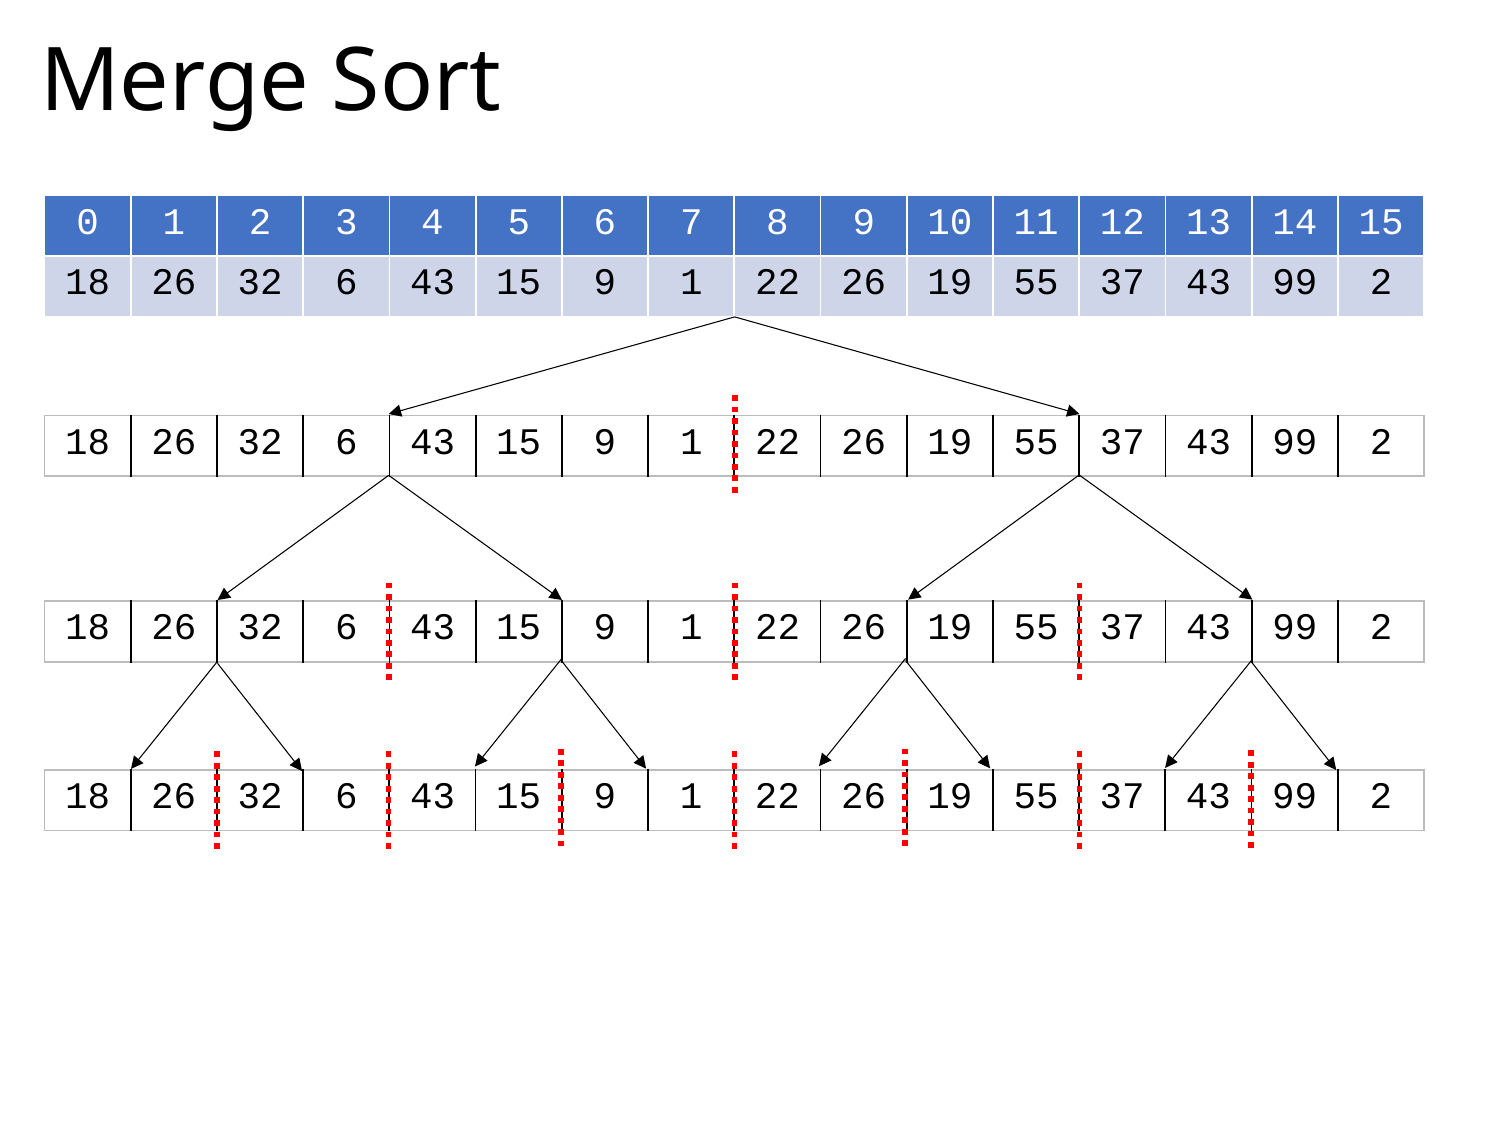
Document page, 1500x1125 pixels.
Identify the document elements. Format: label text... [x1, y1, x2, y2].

table_cell 22 [735, 257, 820, 316]
table_header 1 [132, 196, 216, 255]
table_cell 1 [649, 257, 733, 316]
table_header 26 [821, 602, 906, 658]
table_header 19 [908, 771, 992, 830]
table_header 1 [649, 416, 733, 475]
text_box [130, 661, 218, 769]
title Merge Sort [25, 26, 1469, 138]
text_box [561, 660, 647, 769]
table_header 6 [304, 771, 388, 830]
table_cell 2 [1339, 257, 1423, 316]
table_header 32 [218, 602, 302, 661]
table_header 26 [821, 771, 904, 830]
table_header 43 [1166, 602, 1251, 660]
table_header 43 [390, 602, 475, 661]
table_header 19 [908, 416, 992, 474]
table_header 9 [563, 771, 647, 830]
table_cell 99 [1253, 257, 1337, 316]
table_header 9 [563, 602, 647, 660]
table_header 2 [1339, 771, 1423, 830]
table_header 43 [1166, 771, 1250, 830]
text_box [388, 475, 562, 600]
table_header 99 [1253, 416, 1337, 475]
table_header 26 [132, 416, 216, 475]
table_cell 43 [1166, 257, 1251, 316]
table_header 22 [735, 602, 820, 661]
table_header 2 [1339, 416, 1423, 475]
table_header 43 [1166, 416, 1251, 474]
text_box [1251, 662, 1337, 771]
table_header 15 [477, 416, 561, 475]
table_cell 37 [1080, 257, 1165, 316]
table_header 18 [45, 416, 130, 475]
table_cell 43 [390, 257, 475, 316]
table_header 19 [908, 602, 992, 661]
table_cell 9 [563, 257, 647, 316]
table_header 99 [1253, 602, 1337, 661]
table_header 26 [132, 771, 216, 830]
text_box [474, 658, 562, 767]
table_cell 26 [821, 257, 906, 316]
table_header 43 [390, 771, 475, 830]
table_header 3 [304, 196, 389, 255]
table_header 43 [390, 416, 475, 475]
table_header 13 [1166, 196, 1251, 255]
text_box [217, 475, 388, 600]
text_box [905, 660, 991, 769]
table_header 32 [218, 416, 302, 475]
table_header 2 [218, 196, 302, 255]
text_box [1165, 660, 1252, 768]
table_header 15 [1339, 196, 1423, 255]
table_header 8 [735, 196, 820, 255]
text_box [1079, 474, 1253, 600]
table_header 14 [1253, 196, 1337, 255]
table_cell 32 [218, 257, 302, 316]
table_header 26 [821, 416, 906, 475]
table_header 15 [476, 771, 560, 830]
table_header 6 [304, 602, 388, 661]
table_header 9 [563, 416, 647, 475]
table_header 12 [1080, 196, 1165, 255]
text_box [734, 316, 1080, 415]
table_header 99 [1252, 771, 1337, 830]
table_header 55 [994, 416, 1078, 474]
table_header 9 [821, 196, 906, 255]
table_header 6 [304, 416, 389, 475]
table_header 18 [45, 602, 130, 661]
table_header 2 [1339, 602, 1423, 661]
table_header 1 [649, 602, 733, 661]
table_cell 55 [994, 257, 1078, 316]
table_header 37 [1080, 602, 1165, 661]
table_header 6 [563, 196, 647, 255]
table_header 18 [45, 771, 130, 830]
table_cell 18 [45, 257, 130, 316]
table_header 22 [735, 416, 820, 475]
table_header 22 [735, 771, 820, 830]
table_header 4 [390, 196, 475, 255]
table_header 32 [218, 772, 302, 830]
table_header 1 [649, 771, 733, 830]
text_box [907, 474, 1079, 600]
table_header 11 [994, 196, 1078, 255]
table_cell 6 [304, 257, 389, 316]
table_header 0 [45, 196, 130, 255]
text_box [217, 663, 303, 772]
table_header 55 [994, 771, 1078, 830]
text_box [388, 316, 734, 415]
table_cell 15 [477, 257, 561, 316]
table_header 7 [649, 196, 733, 255]
table_cell 26 [132, 257, 216, 316]
table_header 5 [477, 196, 561, 255]
table_cell 19 [908, 257, 992, 316]
table_header 10 [908, 196, 992, 255]
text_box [819, 658, 906, 767]
table_header 37 [1080, 771, 1164, 830]
table_header 15 [477, 602, 561, 658]
table_header 37 [1080, 416, 1165, 474]
table_header 55 [994, 602, 1078, 661]
table_header 26 [132, 602, 216, 661]
